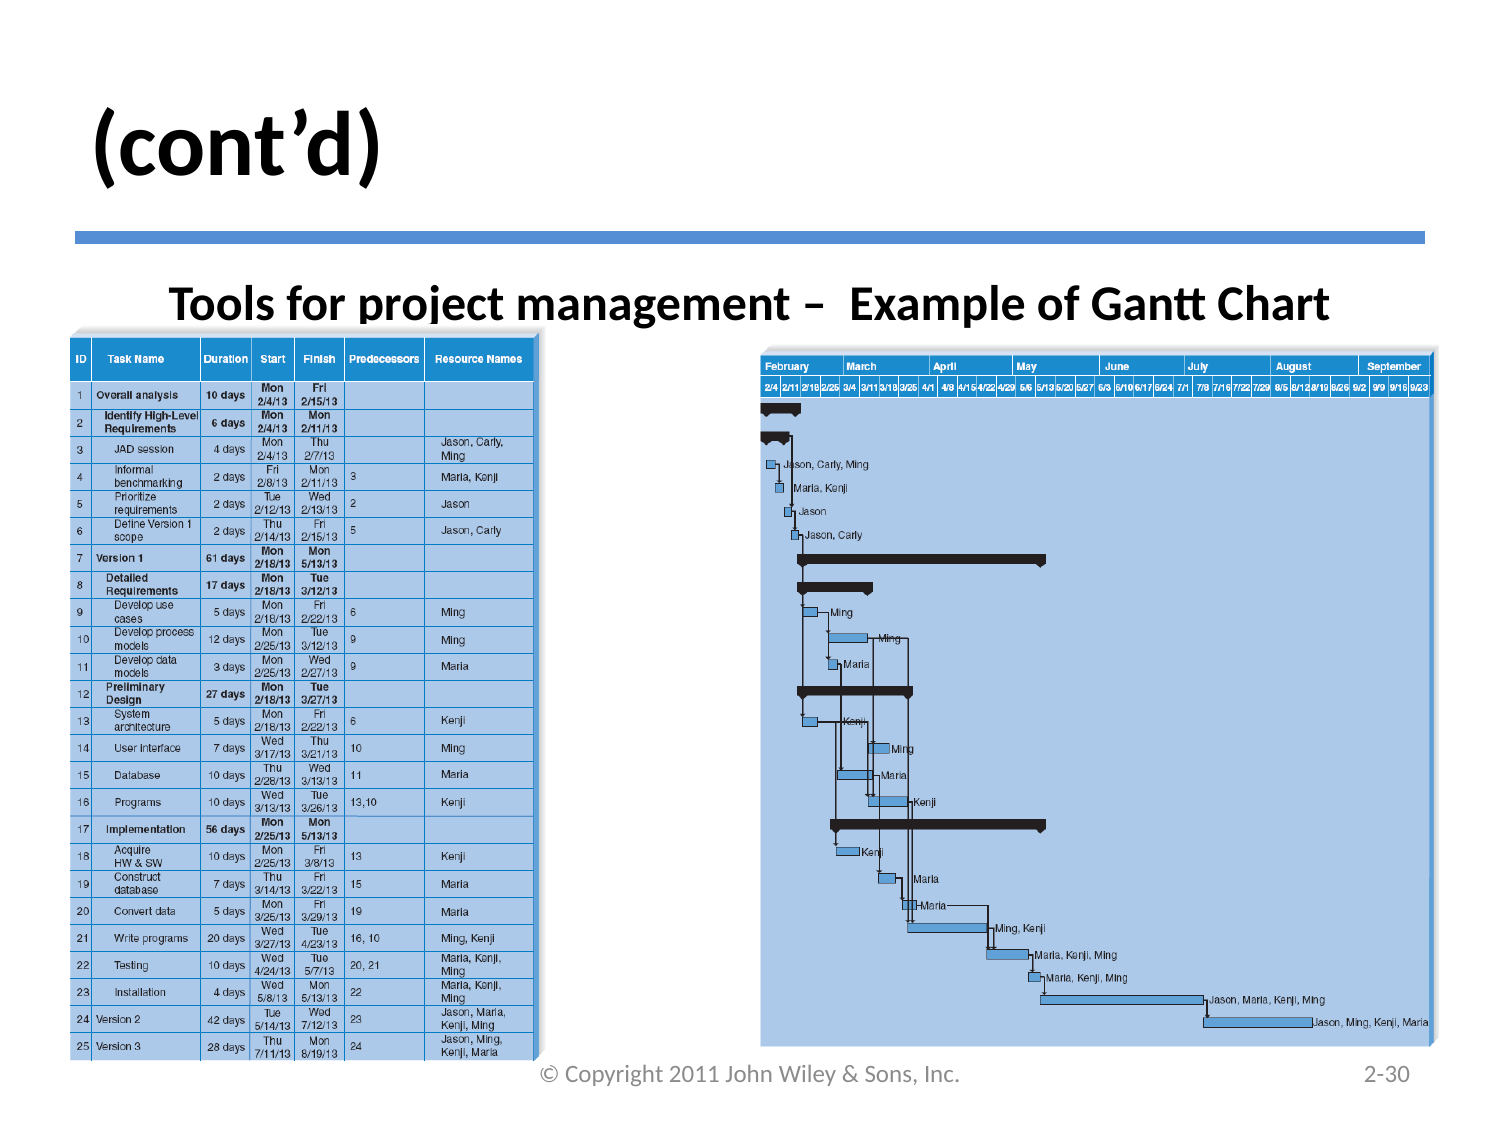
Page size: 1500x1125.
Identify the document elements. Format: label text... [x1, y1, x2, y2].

list Tools for project management – Example of Gantt Chart [74, 262, 1426, 1006]
picture [749, 337, 1440, 1054]
picture [62, 324, 551, 1068]
slide_number 2-29 [1074, 1063, 1425, 1103]
title (cont’d) [74, 44, 1426, 233]
footer © Copyright 2011 John Wiley & Sons, Inc. [512, 1042, 988, 1103]
